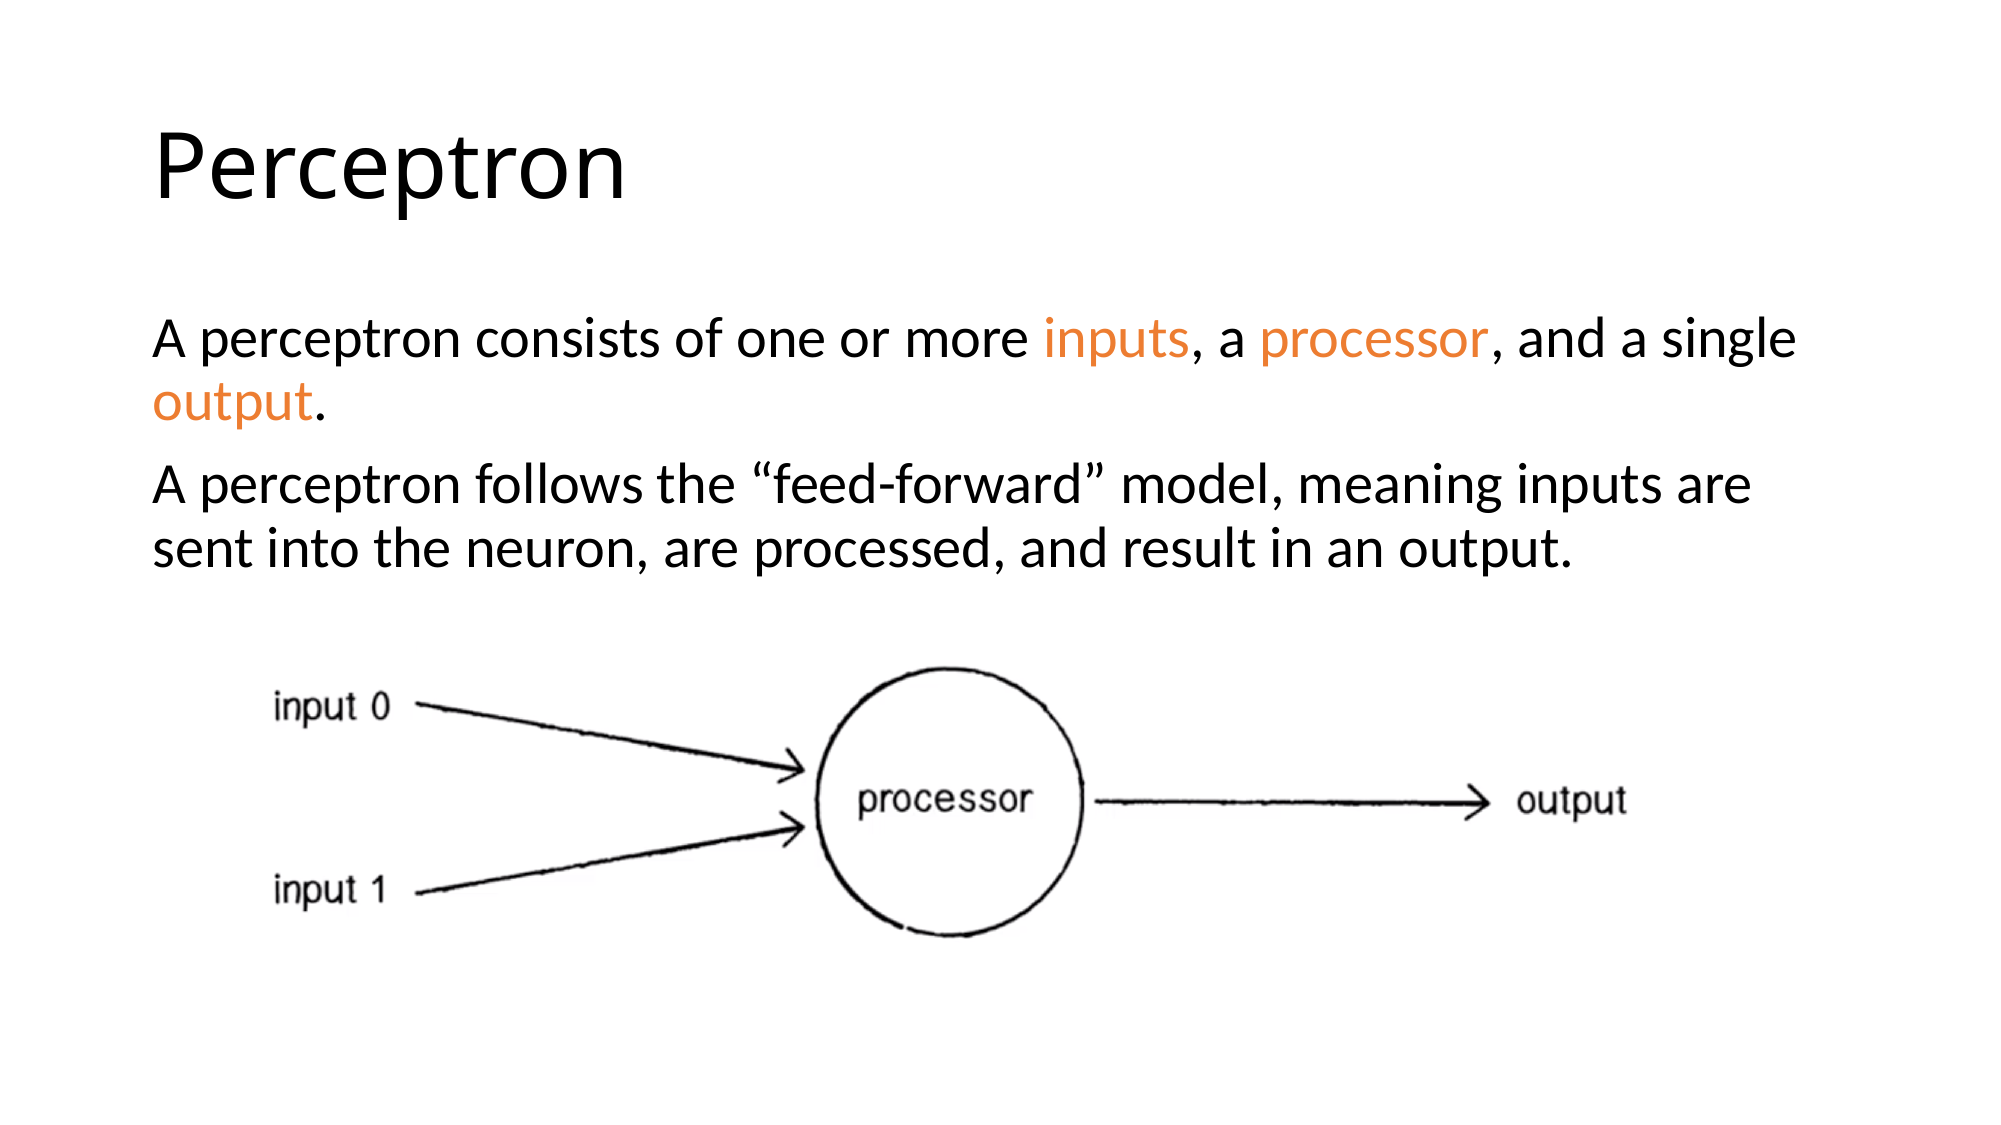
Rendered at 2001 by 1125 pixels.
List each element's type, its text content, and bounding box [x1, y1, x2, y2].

picture [224, 645, 1706, 969]
title Perceptron [137, 59, 1863, 278]
list A perceptron consists of one or more inputs, a processor, and a single output. A perceptron follows the “feed-forward” model, meaning inputs are sent into the neuron, are processed, and result in an output. [137, 299, 1863, 1014]
